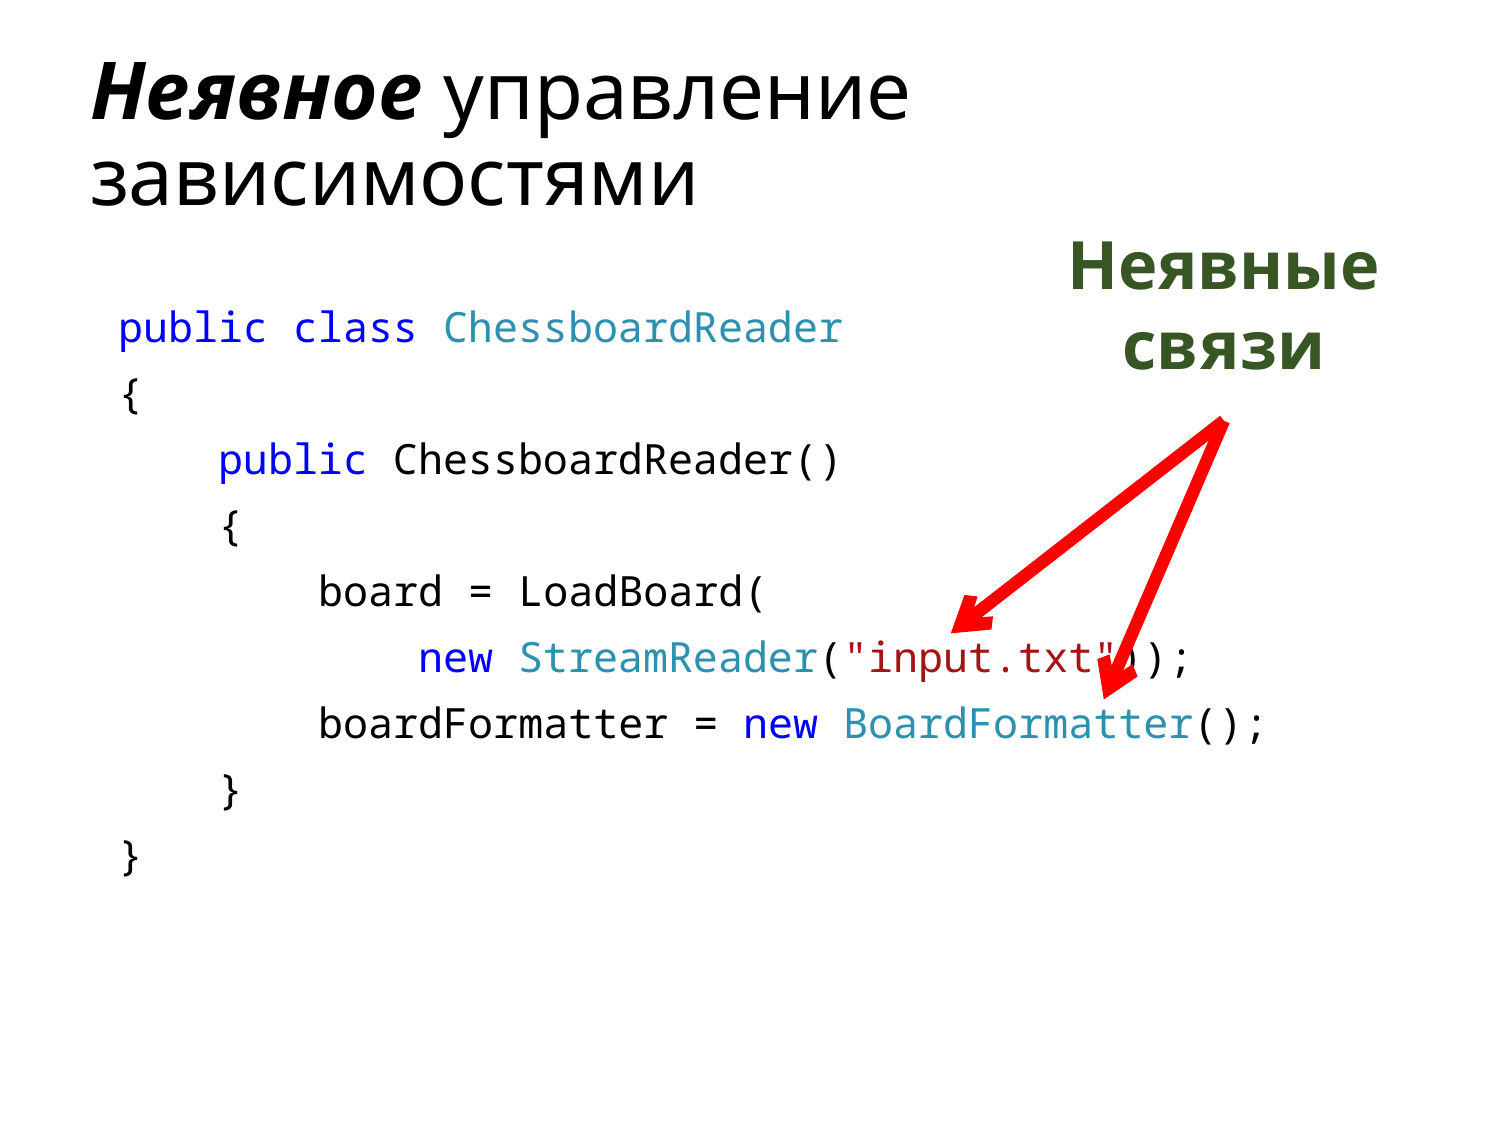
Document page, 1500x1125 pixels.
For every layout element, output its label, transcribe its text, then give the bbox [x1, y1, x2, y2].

text_box Неявные связи [1046, 184, 1402, 421]
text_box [1103, 420, 1224, 700]
title Неявное управление зависимостями [75, 42, 1425, 231]
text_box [950, 420, 1103, 634]
list public class ChessboardReader { public ChessboardReader() { board = LoadBoard( new StreamReader("input.txt")); boardFormatter = new BoardFormatter(); } } [103, 299, 1397, 1014]
